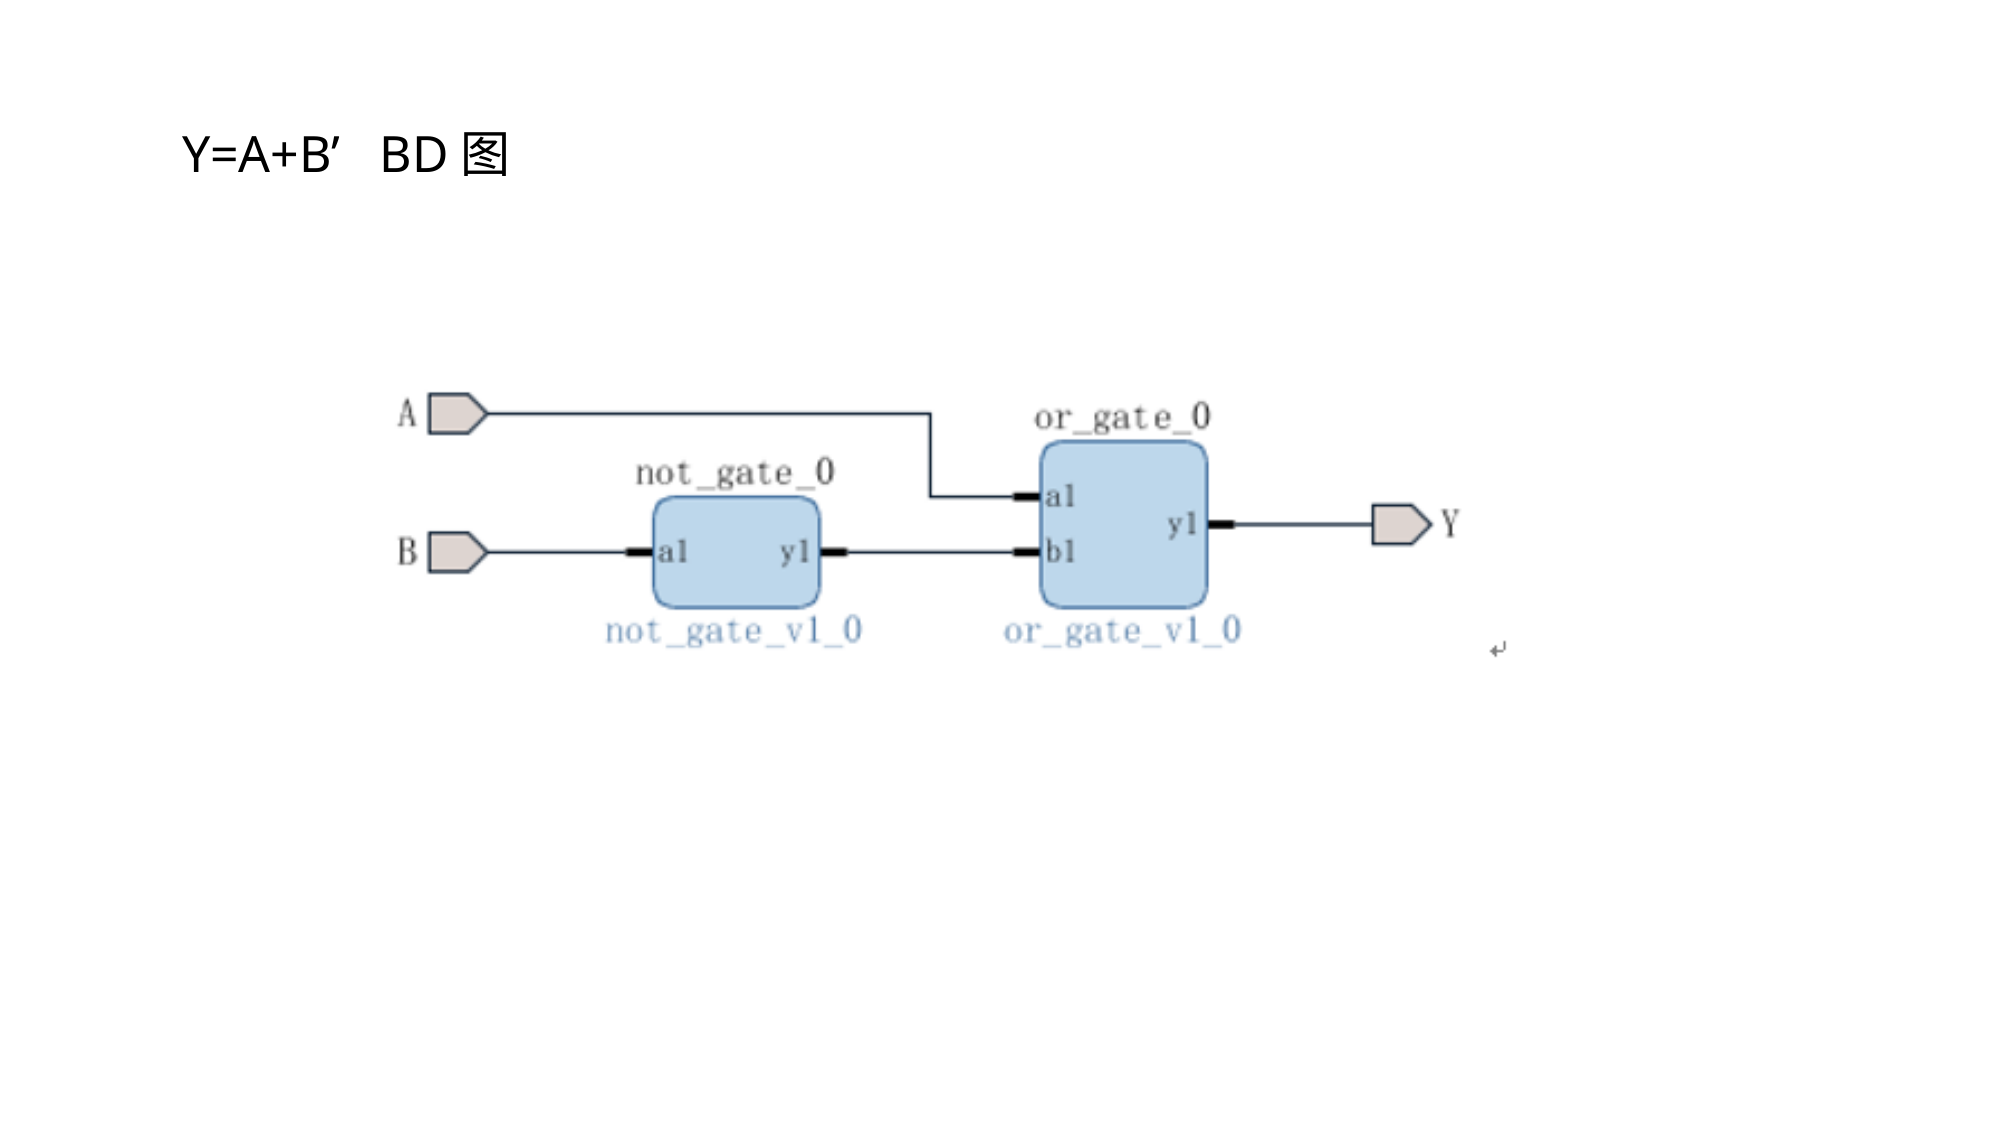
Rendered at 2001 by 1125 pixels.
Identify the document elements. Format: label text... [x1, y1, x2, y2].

text_box Y=A+B’ BD图 [167, 114, 526, 190]
picture [356, 355, 1580, 673]
